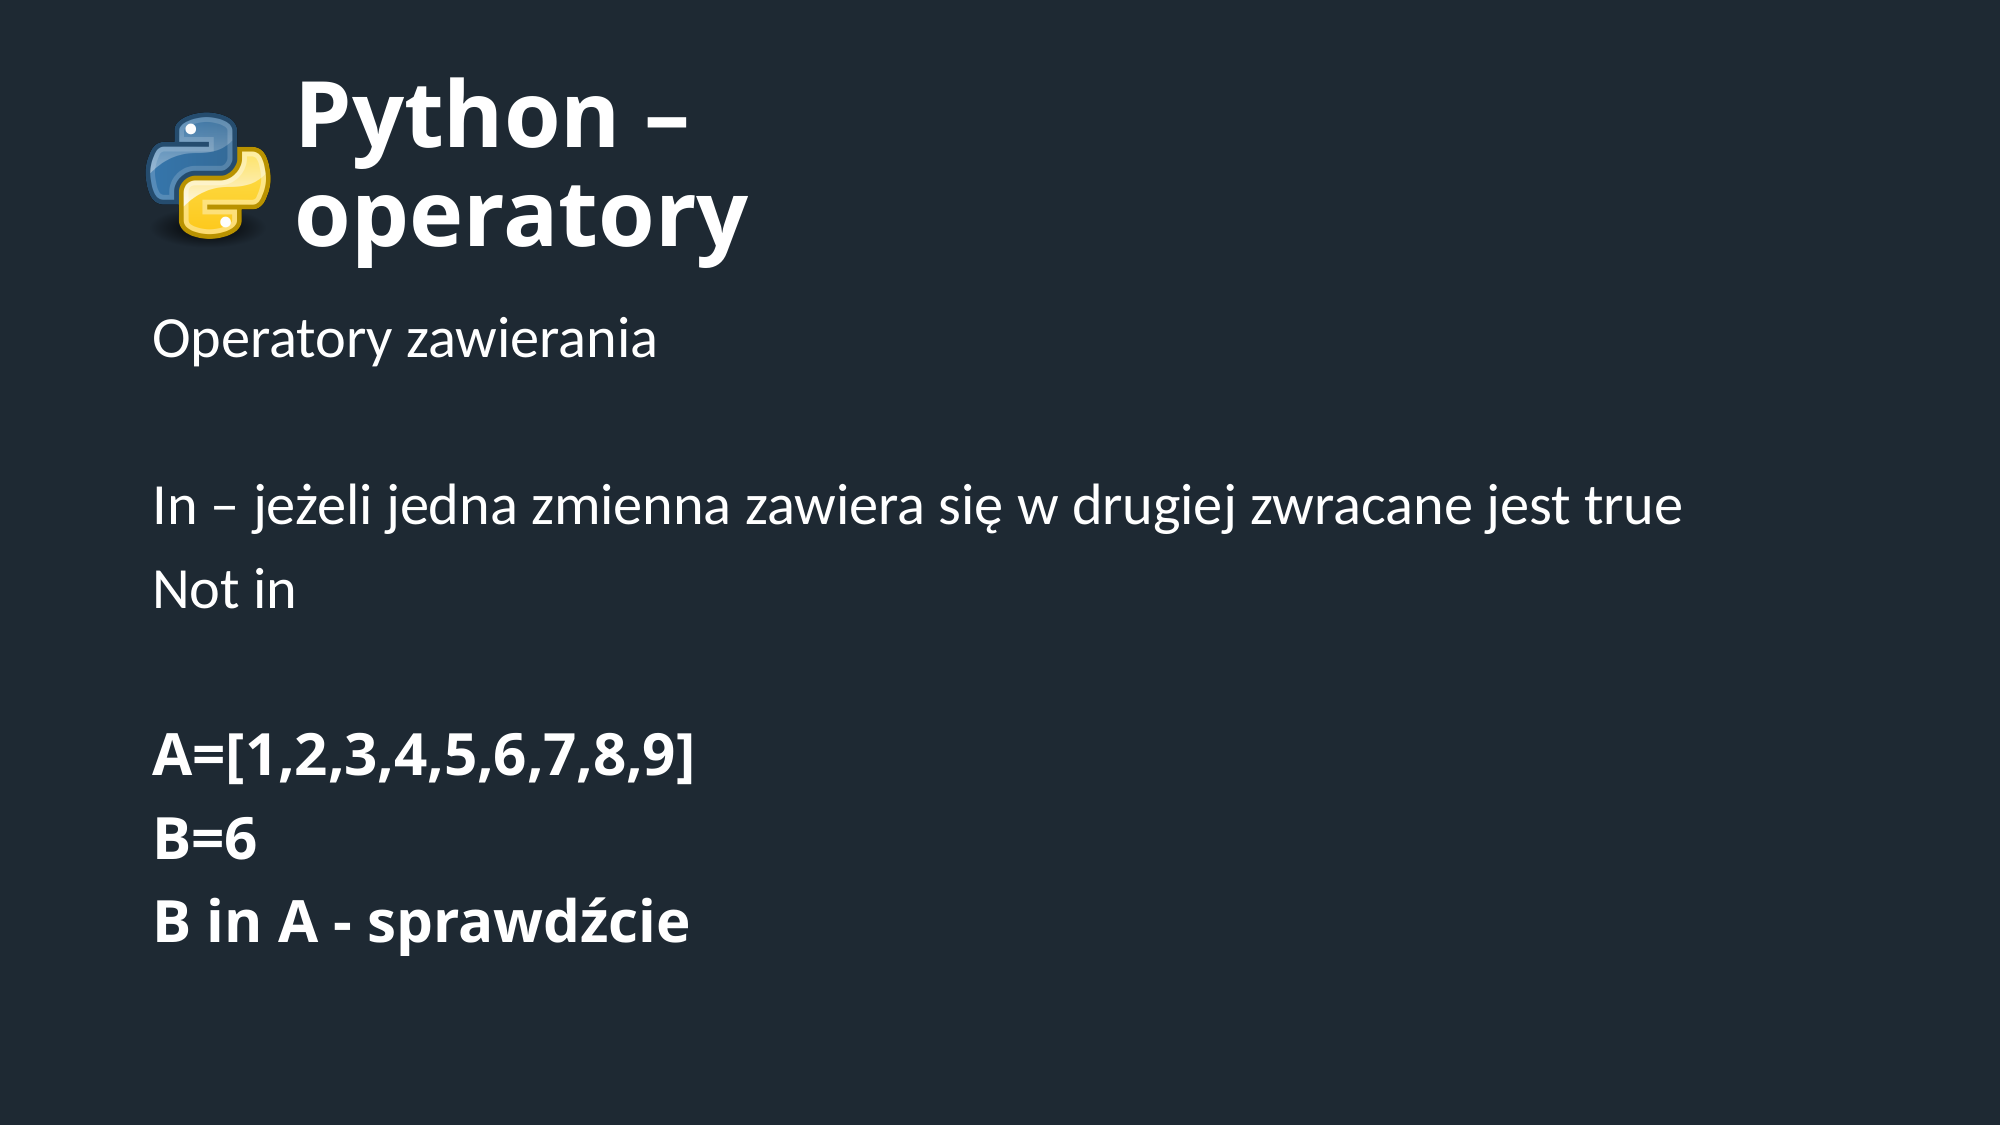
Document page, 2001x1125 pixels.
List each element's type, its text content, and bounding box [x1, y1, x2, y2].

list Operatory zawierania In – jeżeli jedna zmienna zawiera się w drugiej zwracane jest true Not in A=[1,2,3,4,5,6,7,8,9] B=6 B in A - sprawdźcie [137, 299, 1863, 1014]
picture [137, 109, 279, 252]
title Python – operatory [279, 58, 1145, 277]
